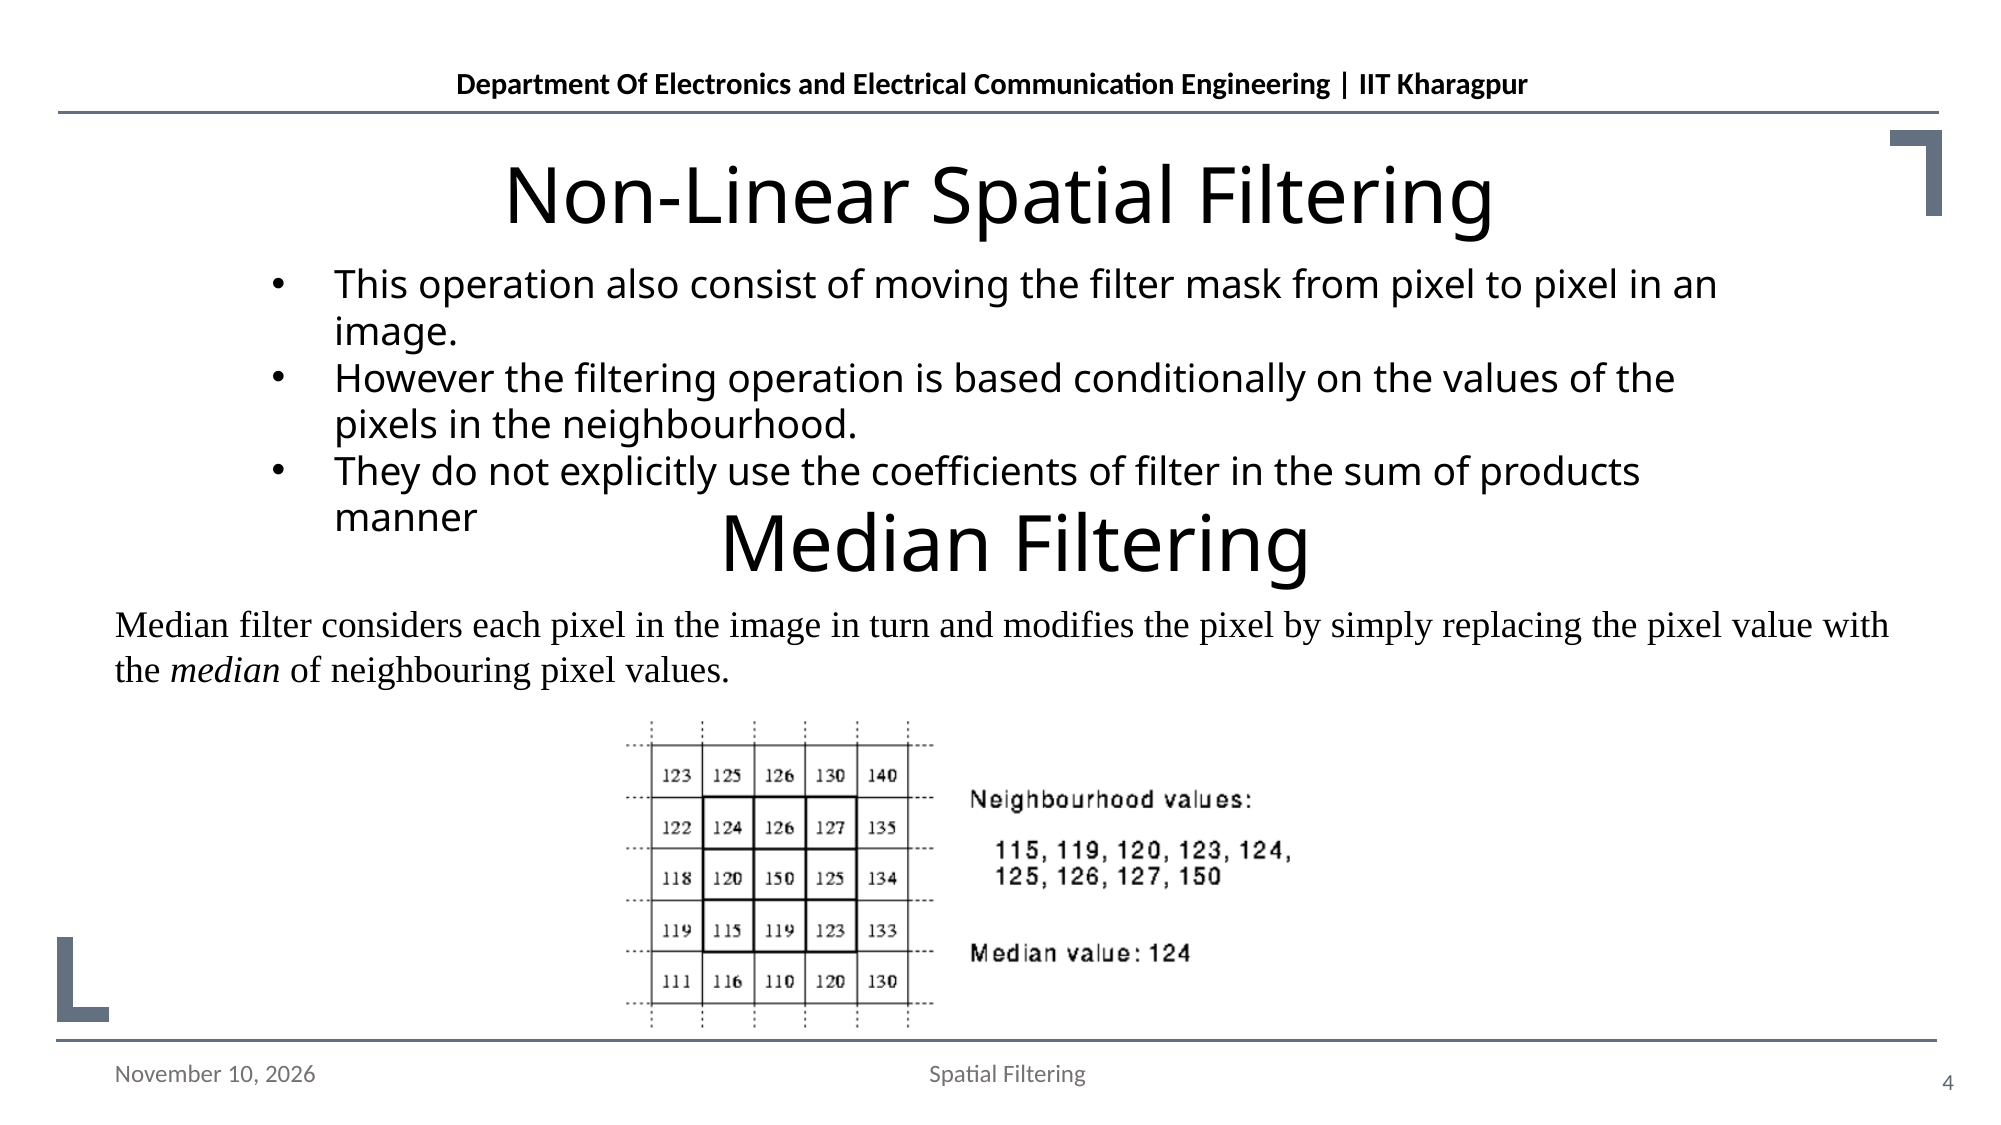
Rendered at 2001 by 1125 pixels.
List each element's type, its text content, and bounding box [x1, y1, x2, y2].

text_box Non-Linear Spatial Filtering [324, 149, 1675, 237]
text_box This operation also consist of moving the filter mask from pixel to pixel in an image. However the filtering operation is based conditionally on the values of the pixels in the neighbourhood. They do not explicitly use the coefficients of filter in the sum of products manner [256, 252, 1744, 547]
footer Spatial Filtering [448, 1042, 1567, 1103]
text_box Median filter considers each pixel in the image in turn and modifies the pixel by simply replacing the pixel value with the median of neighbouring pixel values. [99, 592, 1946, 697]
text_box Median Filtering [340, 496, 1691, 584]
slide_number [99, 1042, 448, 1103]
slide_number 4 [1873, 1051, 1969, 1112]
picture [622, 706, 1293, 1033]
